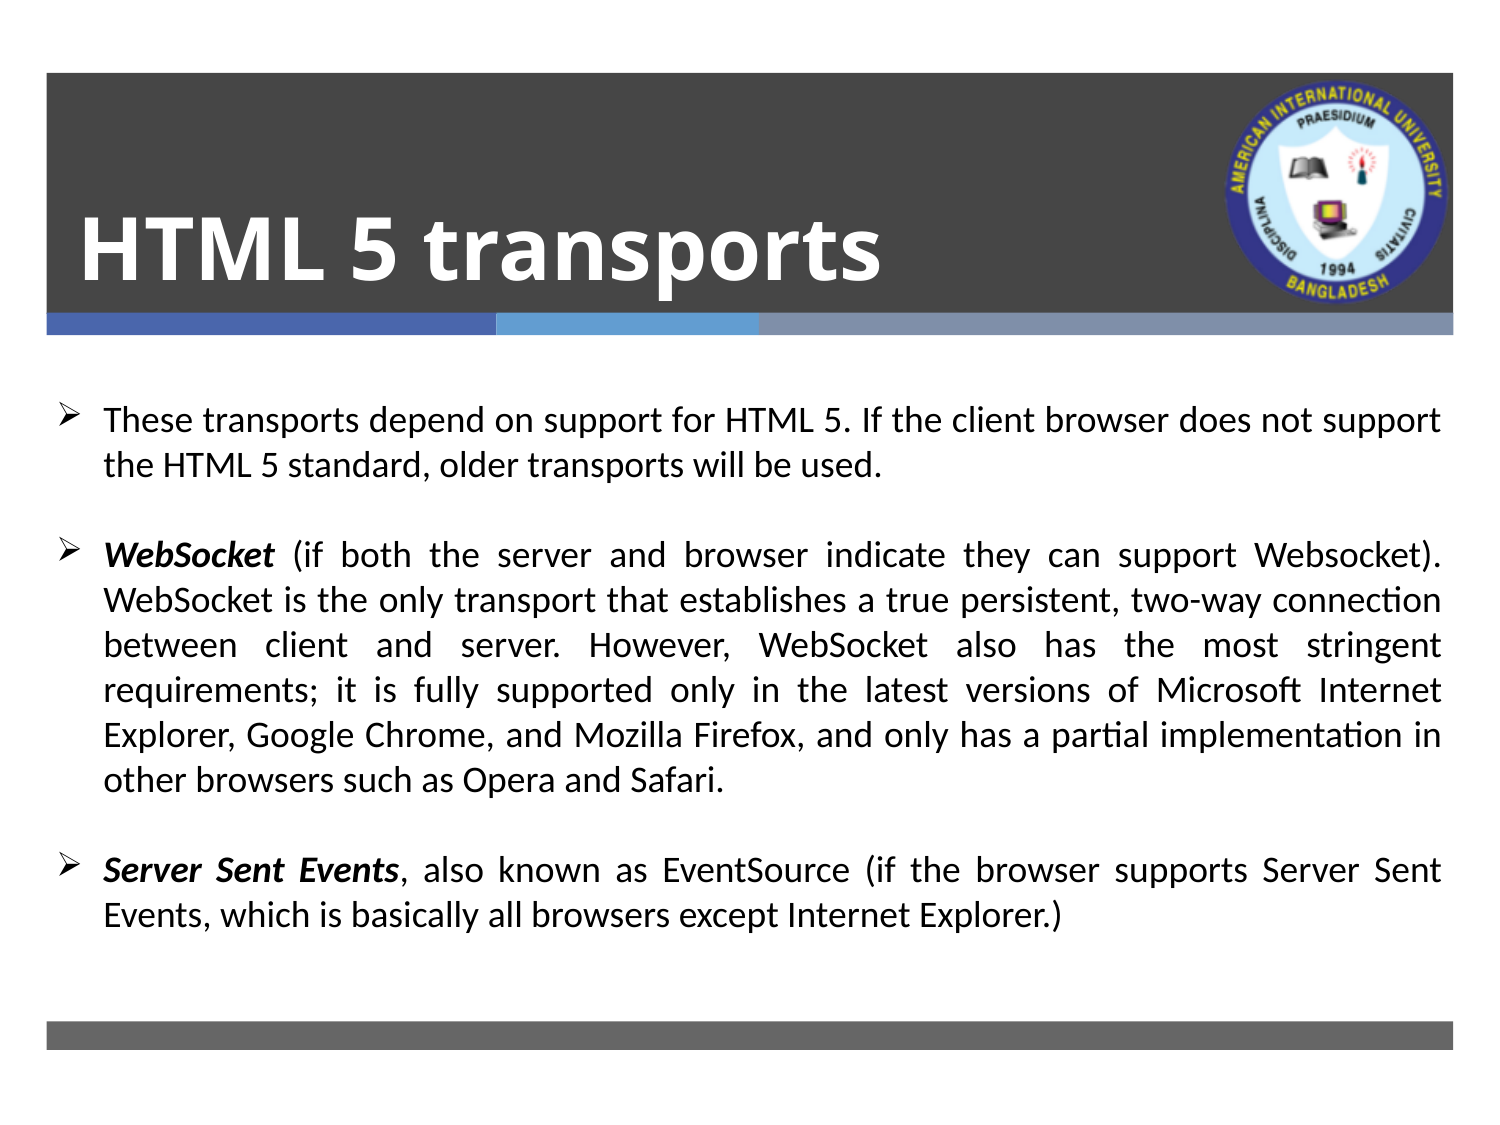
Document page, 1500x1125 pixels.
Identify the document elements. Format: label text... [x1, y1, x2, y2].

text_box These transports depend on support for HTML 5. If the client browser does not support the HTML 5 standard, older transports will be used. WebSocket (if both the server and browser indicate they can support Websocket). WebSocket is the only transport that establishes a true persistent, two-way connection between client and server. However, WebSocket also has the most stringent requirements; it is fully supported only in the latest versions of Microsoft Internet Explorer, Google Chrome, and Mozilla Firefox, and only has a partial implementation in other browsers such as Opera and Safari. Server Sent Events, also known as EventSource (if the browser supports Server Sent Events, which is basically all browsers except Internet Explorer.) [41, 332, 1459, 998]
title HTML 5 transports [62, 127, 1210, 306]
picture [1220, 75, 1454, 310]
